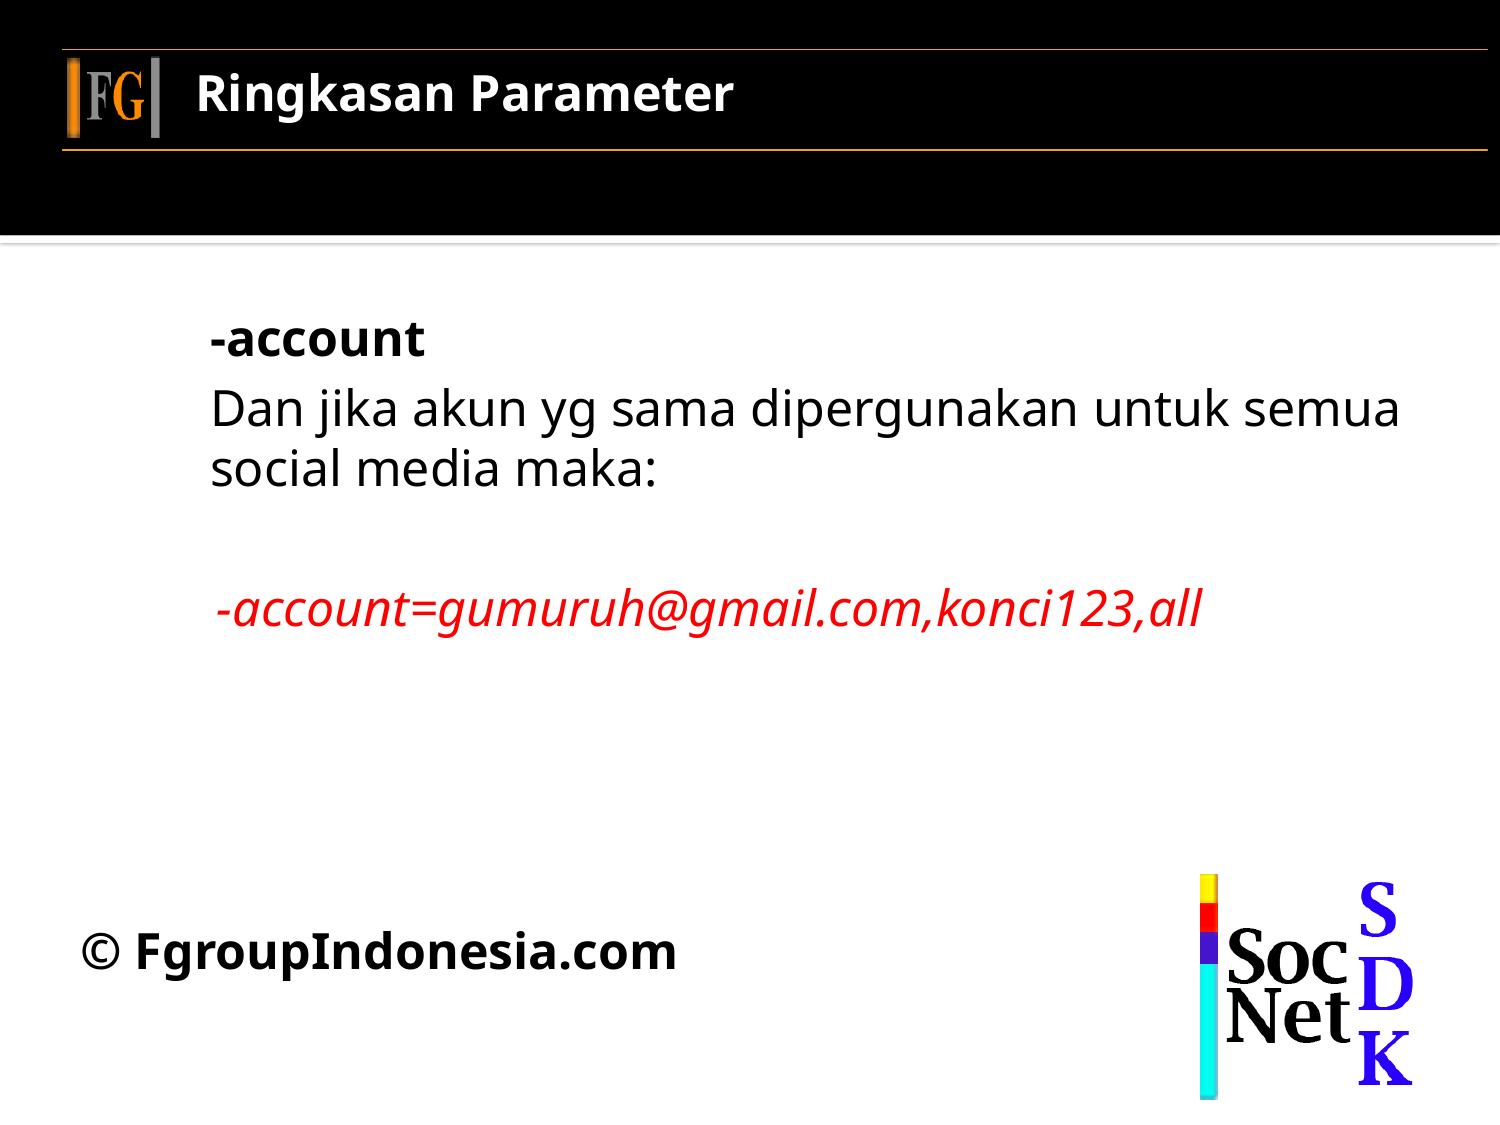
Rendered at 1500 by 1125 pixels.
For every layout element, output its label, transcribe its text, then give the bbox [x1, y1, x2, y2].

list -account Dan jika akun yg sama dipergunakan untuk semua social media maka: -account=gumuruh@gmail.com,konci123,all [75, 291, 1425, 874]
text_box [61, 46, 1488, 150]
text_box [65, 874, 1428, 1104]
